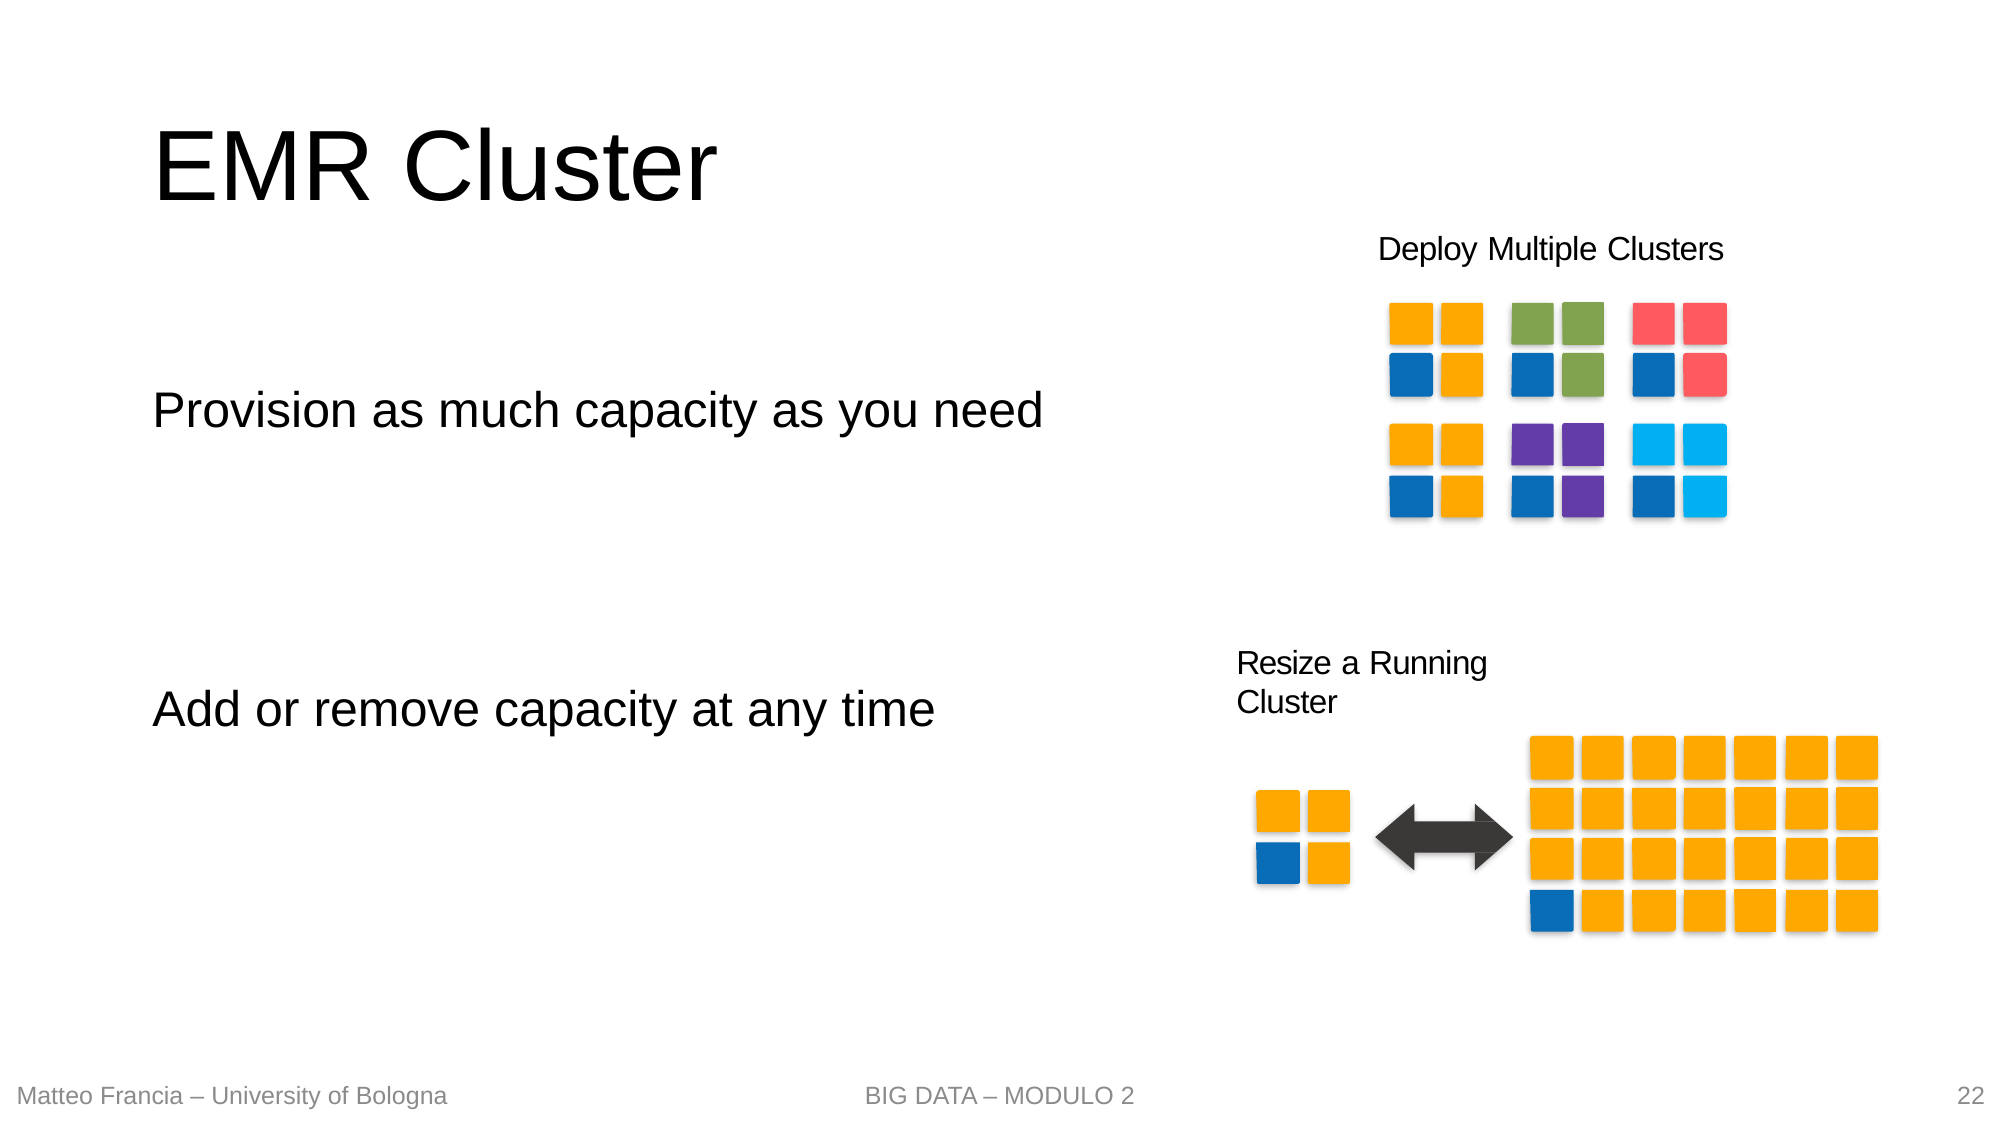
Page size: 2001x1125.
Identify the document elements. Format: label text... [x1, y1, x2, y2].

text_box Resize a Running Cluster [1234, 638, 1598, 721]
list Provision as much capacity as you need Add or remove capacity at any time [137, 278, 1863, 993]
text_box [1250, 788, 1357, 894]
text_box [1505, 421, 1611, 528]
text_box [1626, 300, 1733, 406]
footer Matteo Francia – University of Bologna [0, 1065, 466, 1125]
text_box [1368, 801, 1520, 881]
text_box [1505, 300, 1611, 406]
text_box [1626, 421, 1733, 528]
text_box Deploy Multiple Clusters [1375, 224, 1726, 267]
slide_number 22 [1550, 1065, 2000, 1125]
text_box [1383, 300, 1490, 406]
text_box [1524, 733, 1885, 942]
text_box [1383, 421, 1490, 528]
title EMR Cluster [137, 59, 1863, 278]
